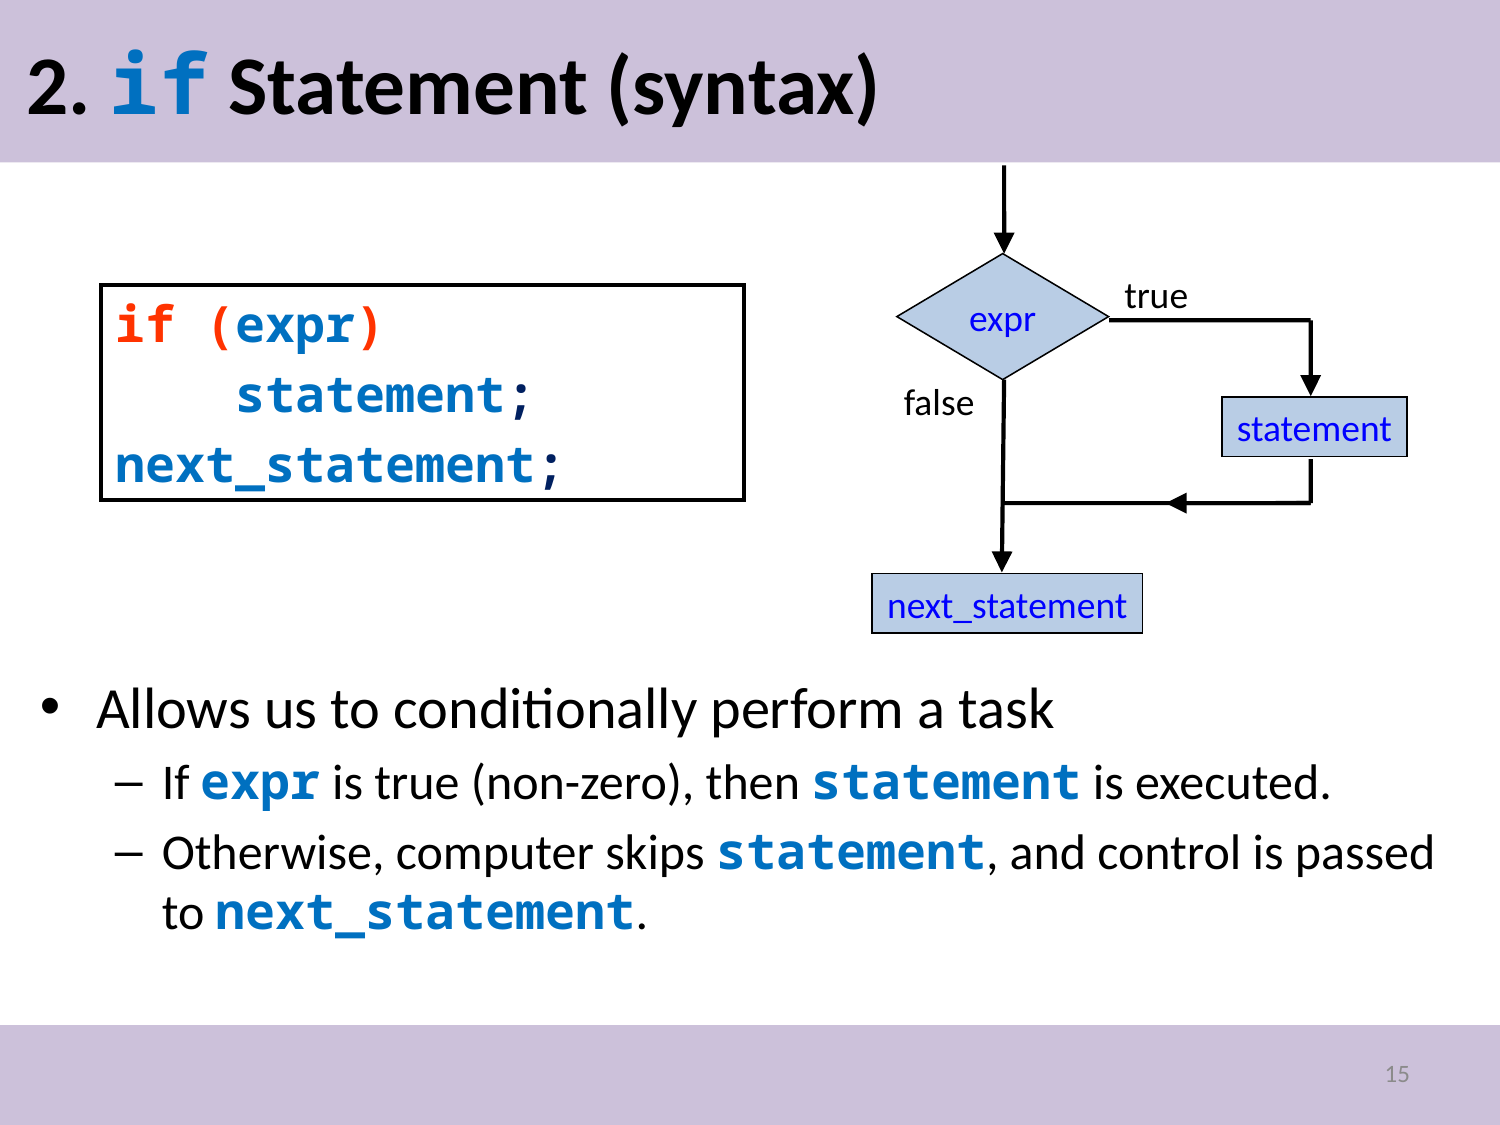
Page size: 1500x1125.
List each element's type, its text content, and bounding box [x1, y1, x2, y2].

list Allows us to conditionally perform a task If expr is true (non-zero), then statement is executed. Otherwise, computer skips statement, and control is passed to next_statement. [24, 662, 1475, 1035]
text_box if (expr) statement; next_statement; [101, 285, 744, 500]
slide_number 15 [1074, 1042, 1425, 1103]
title 2. if Statement (syntax) [11, 12, 1362, 150]
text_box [870, 165, 1409, 634]
